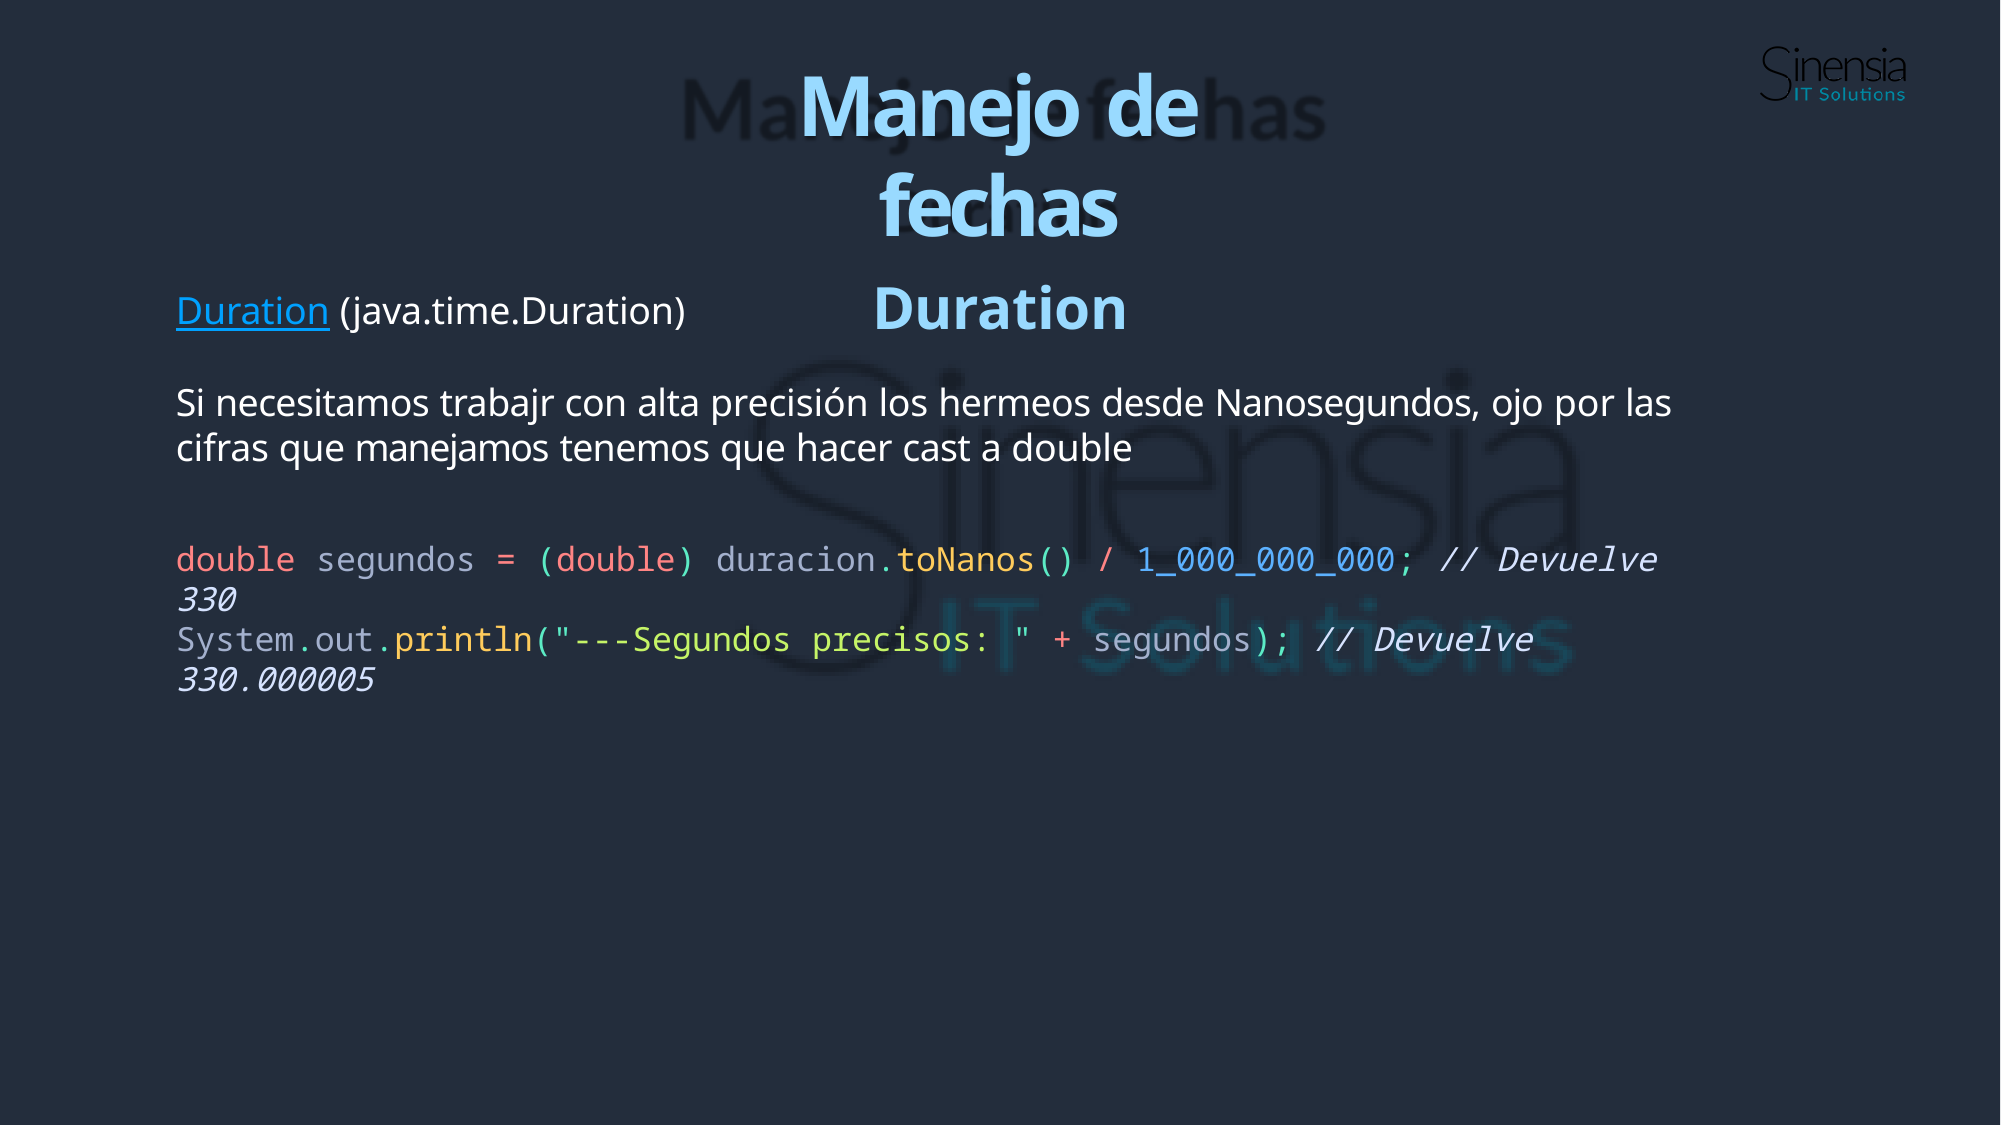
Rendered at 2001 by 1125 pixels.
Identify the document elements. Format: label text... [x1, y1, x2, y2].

picture [1741, 30, 1929, 128]
picture [632, 269, 1715, 833]
text_box Duration (java.time.Duration) Si necesitamos trabajr con alta precisión los hermeos desde Nanosegundos, ojo por las cifras que manejamos tenemos que hacer cast a double double segundos = (double) duracion.toNanos() / 1_000_000_000; // Devuelve 330 System.out.println("---Segundos precisos: " + segundos); // Devuelve 330.000005 [173, 285, 1701, 698]
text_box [624, 27, 1382, 284]
